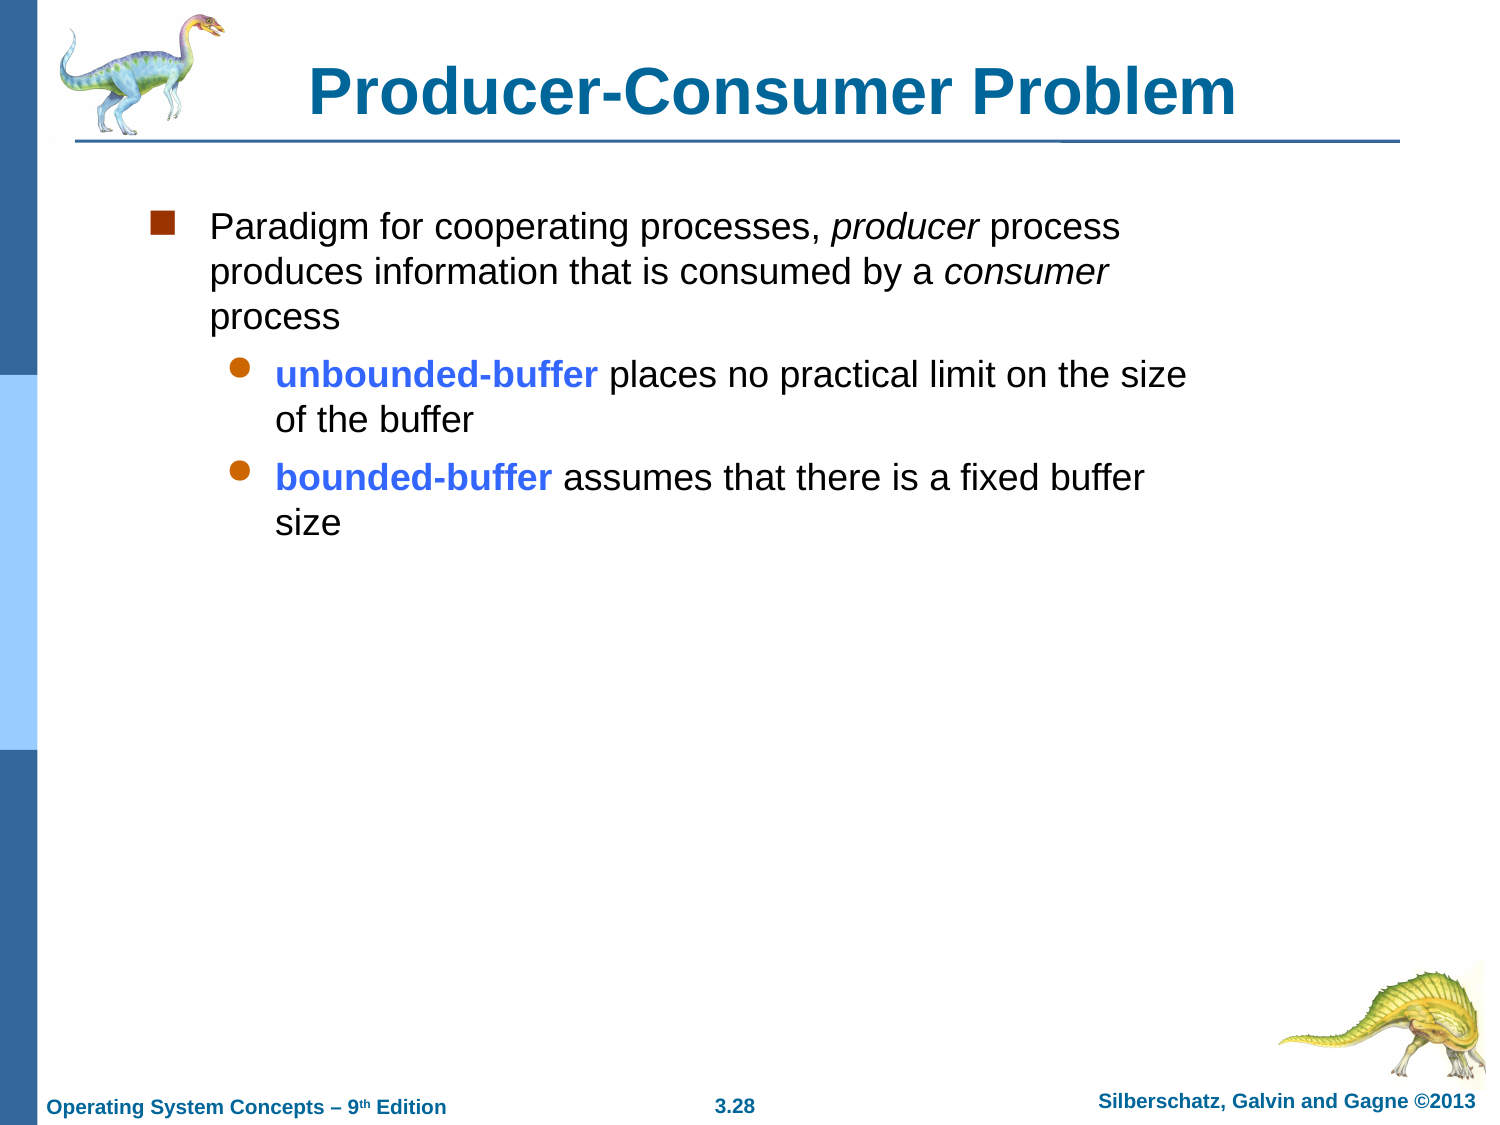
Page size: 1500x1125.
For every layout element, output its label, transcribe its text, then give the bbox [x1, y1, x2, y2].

title Producer-Consumer Problem [122, 40, 1425, 136]
picture [1275, 959, 1486, 1090]
list Paradigm for cooperating processes, producer process produces information that is consumed by a consumer process unbounded-buffer places no practical limit on the size of the buffer bounded-buffer assumes that there is a fixed buffer size [138, 194, 1233, 933]
picture [46, 0, 243, 149]
